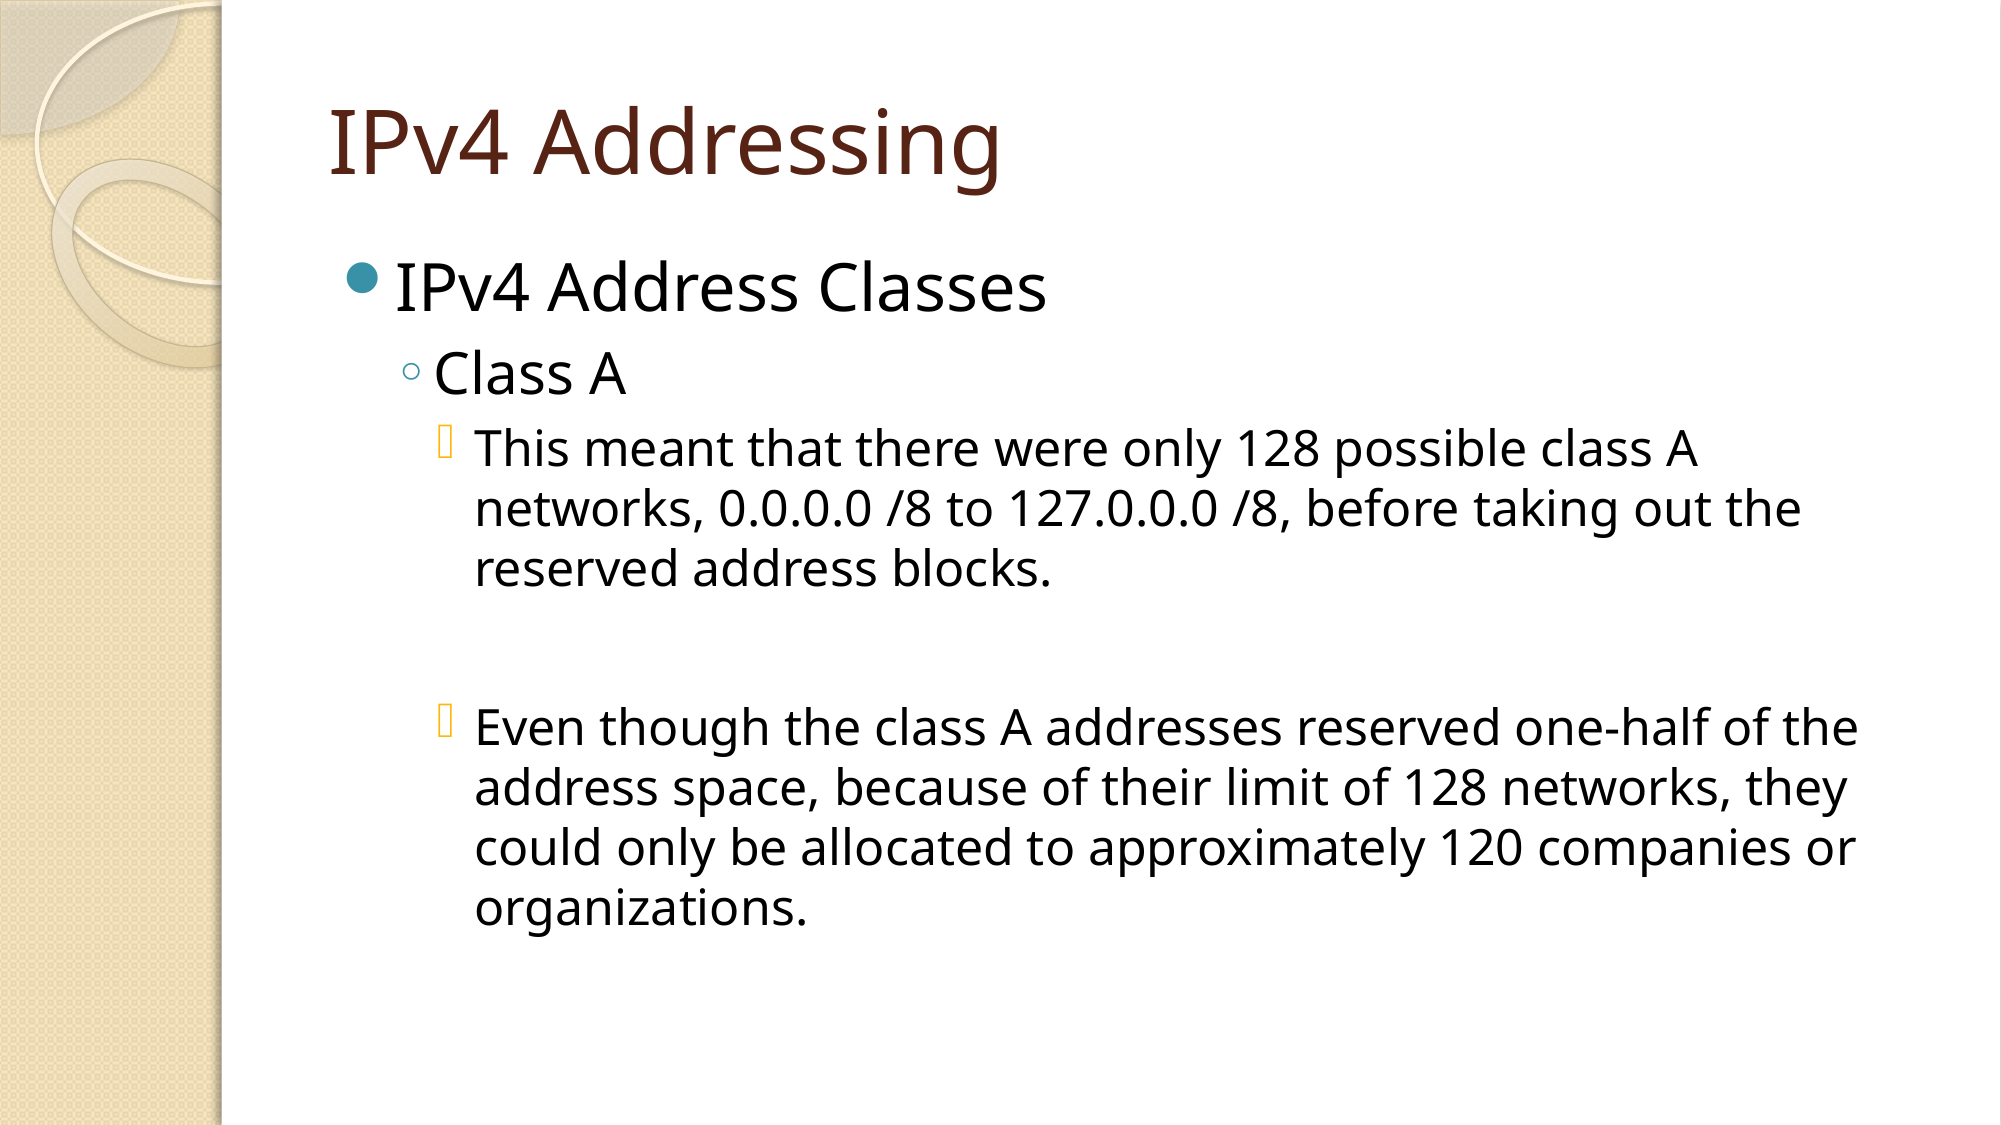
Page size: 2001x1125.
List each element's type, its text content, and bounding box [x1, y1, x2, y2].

title IPv4 Addressing [313, 45, 1954, 233]
list IPv4 Address Classes Class A This meant that there were only 128 possible class A networks, 0.0.0.0 /8 to 127.0.0.0 /8, before taking out the reserved address blocks. Even though the class A addresses reserved one-half of the address space, because of their limit of 128 networks, they could only be allocated to approximately 120 companies or organizations. [313, 237, 1954, 1025]
